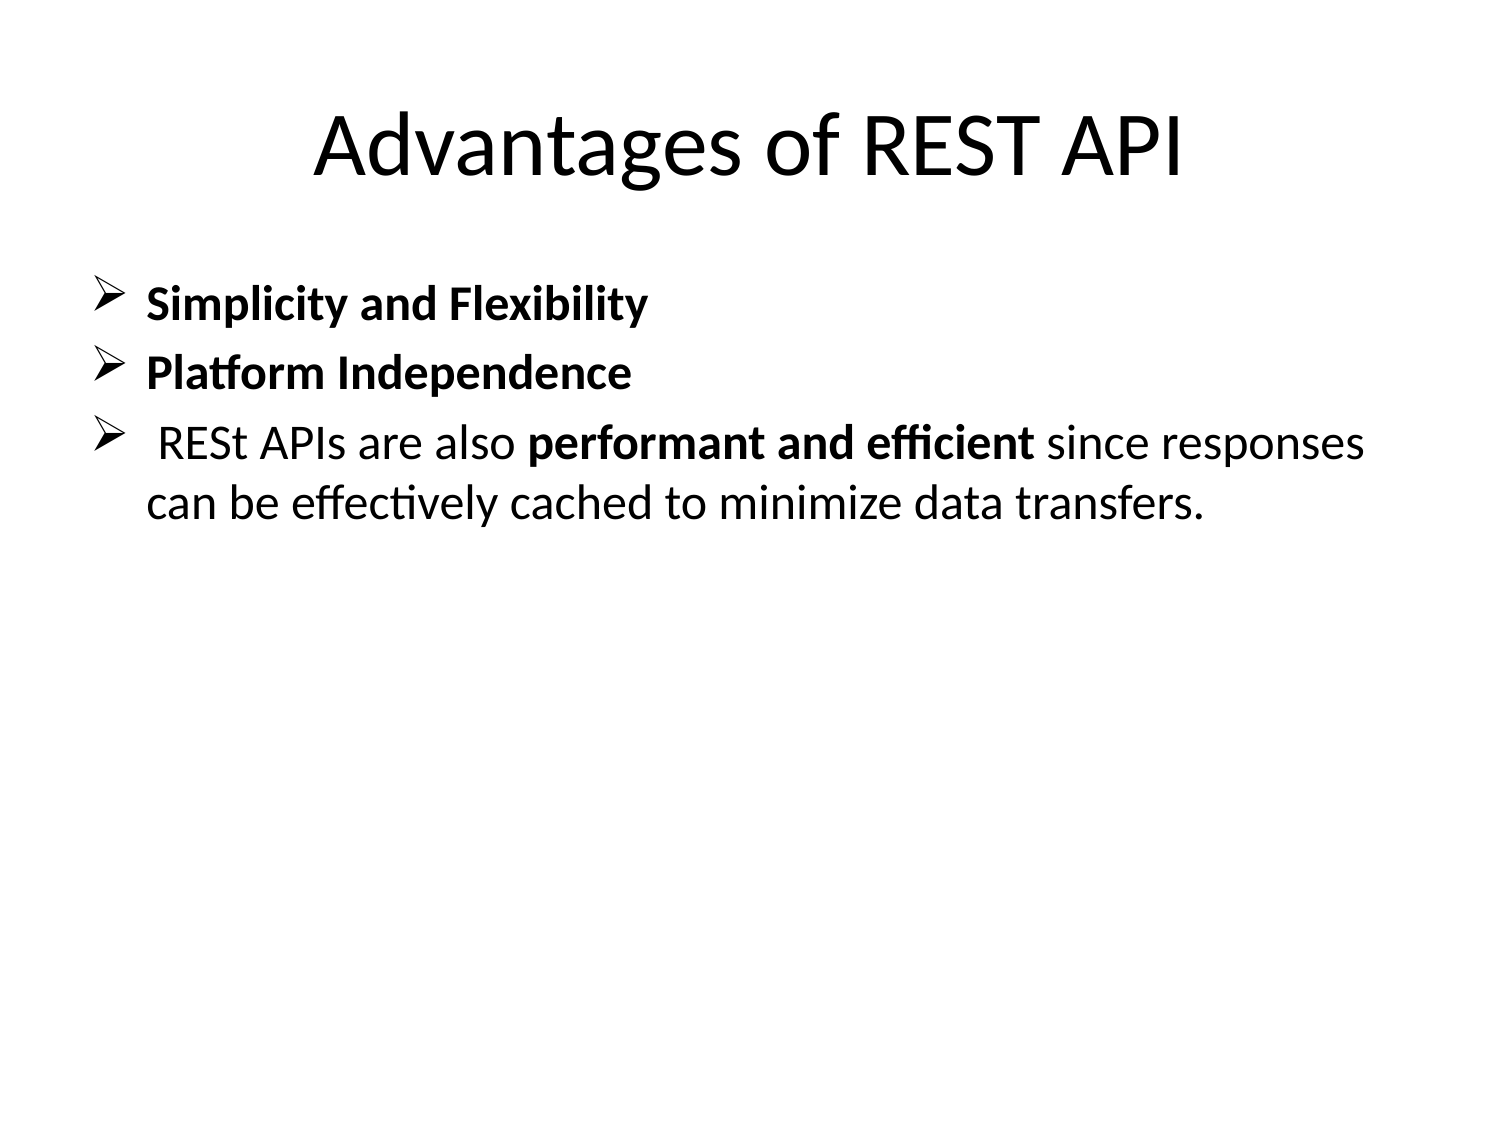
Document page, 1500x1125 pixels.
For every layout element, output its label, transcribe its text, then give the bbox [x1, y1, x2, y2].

list Simplicity and Flexibility Platform Independence RESt APIs are also performant and efficient since responses can be effectively cached to minimize data transfers. [75, 262, 1425, 1005]
title Advantages of REST API [75, 45, 1425, 233]
